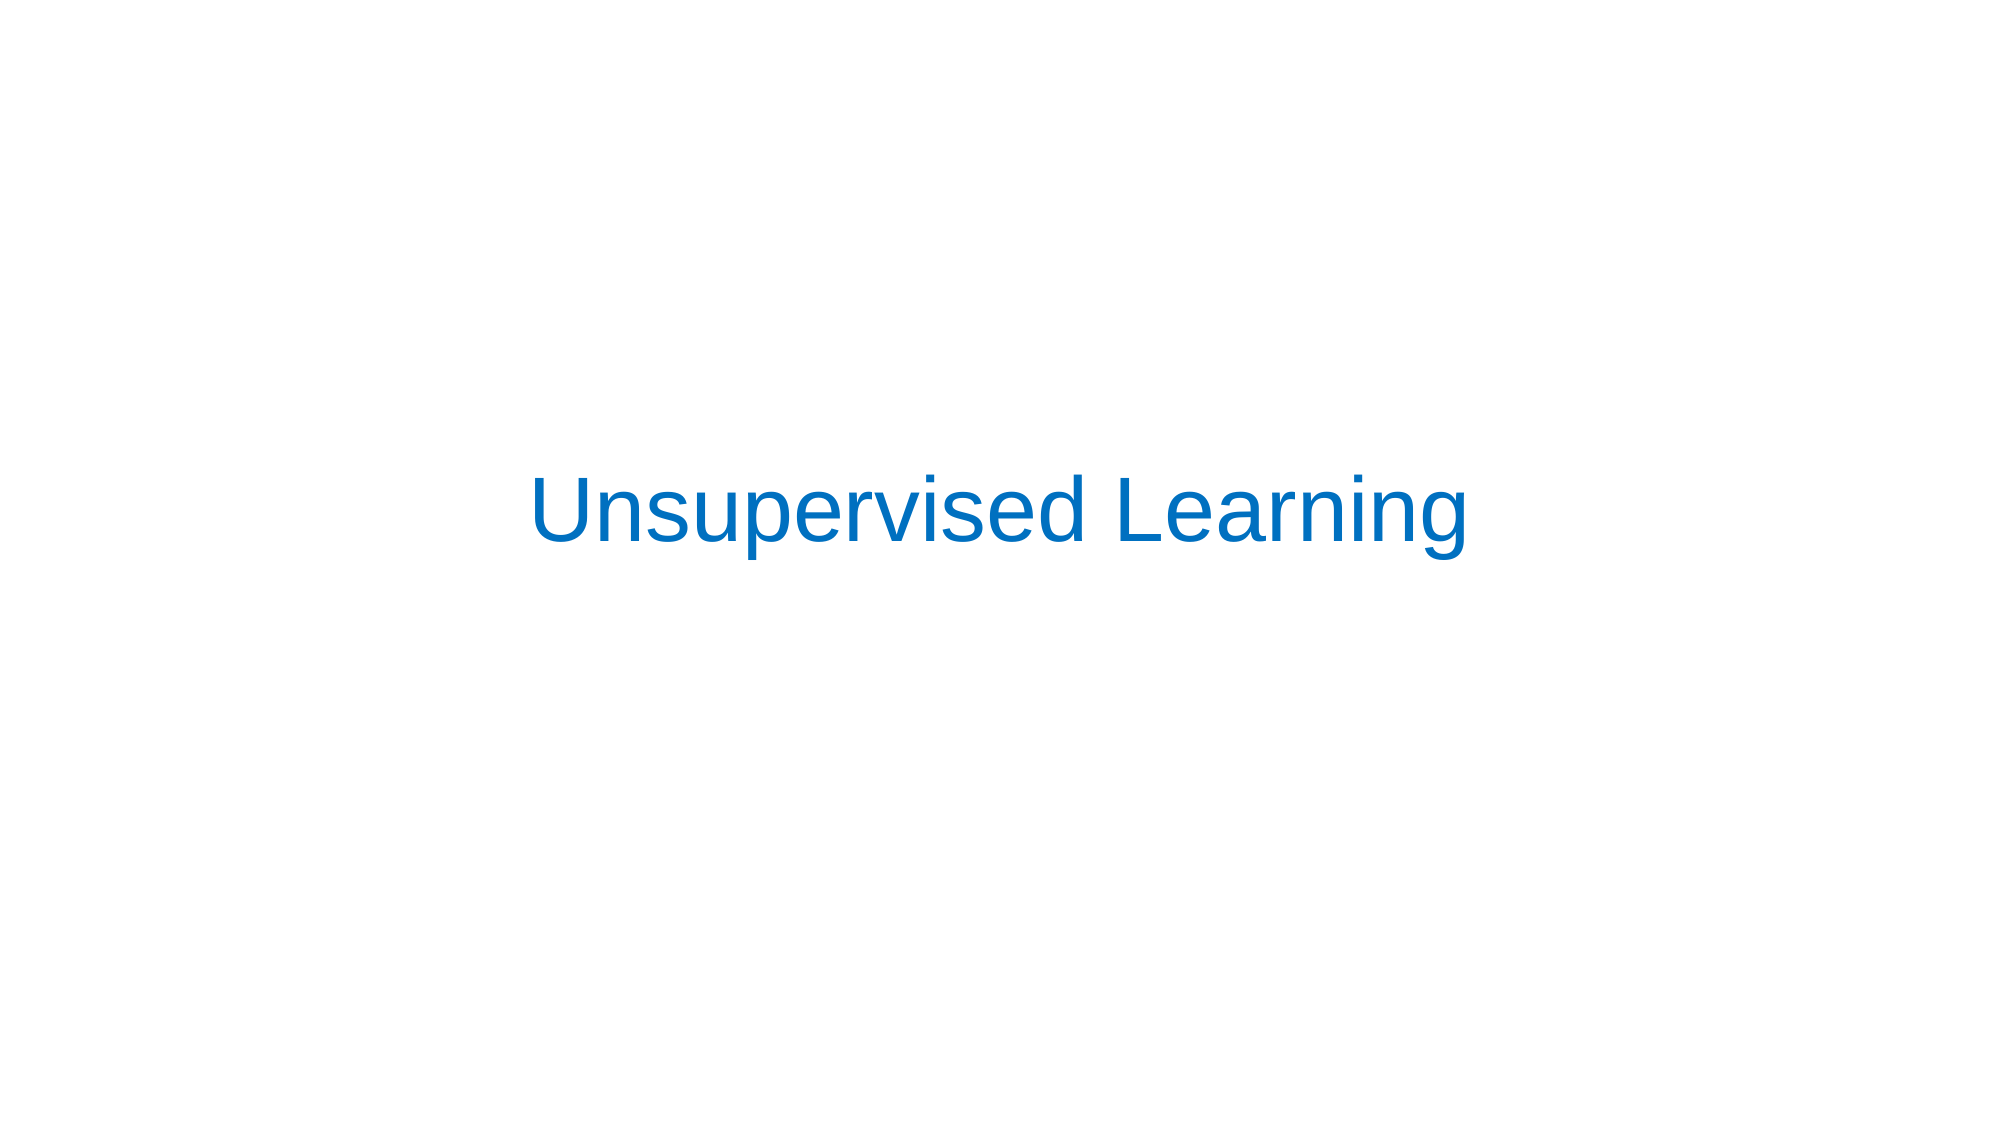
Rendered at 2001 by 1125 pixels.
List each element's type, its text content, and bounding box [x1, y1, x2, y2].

title Unsupervised Learning [99, 410, 1900, 599]
